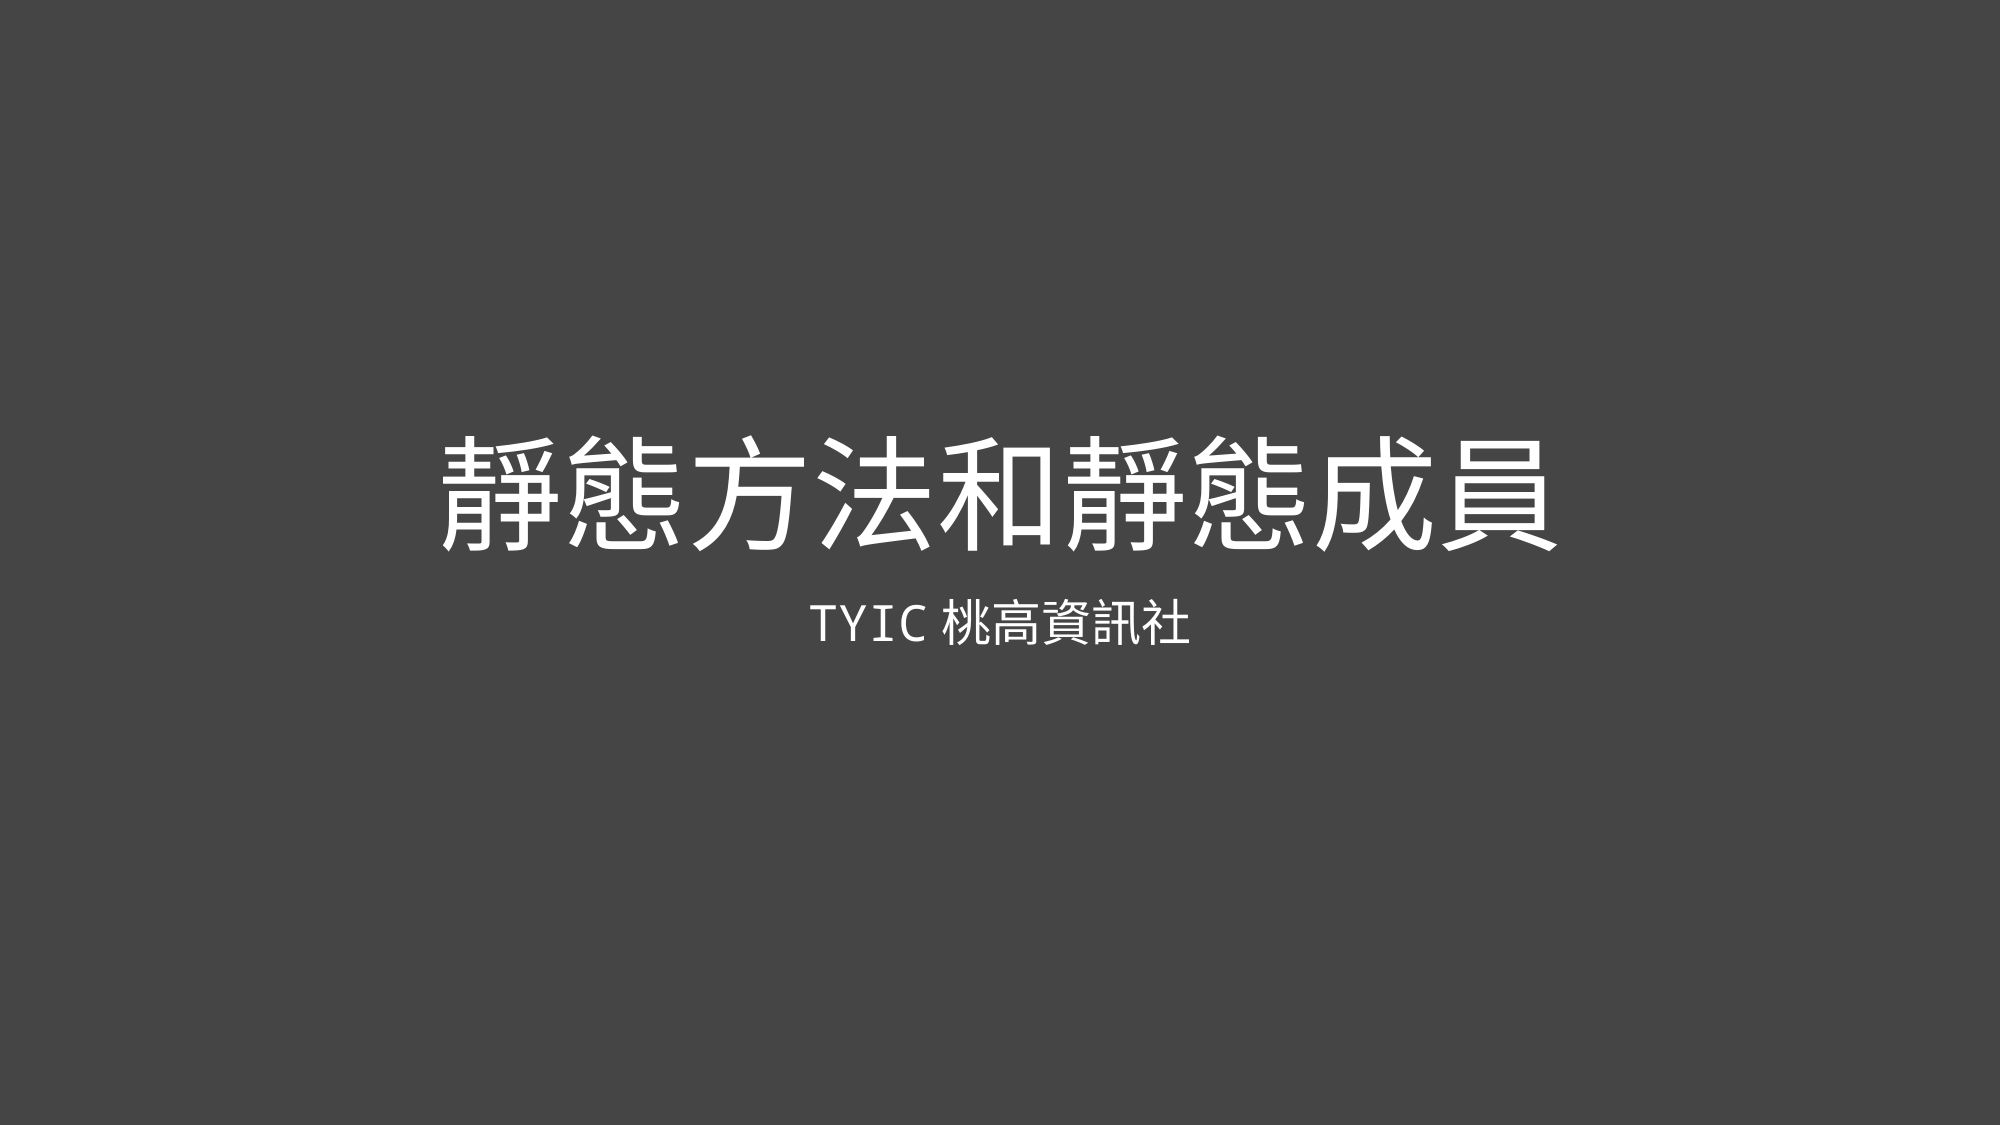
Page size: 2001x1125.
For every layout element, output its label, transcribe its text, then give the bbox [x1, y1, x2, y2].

title 靜態方法和靜態成員 [249, 184, 1750, 576]
subtitle TYIC桃高資訊社 [249, 590, 1750, 863]
